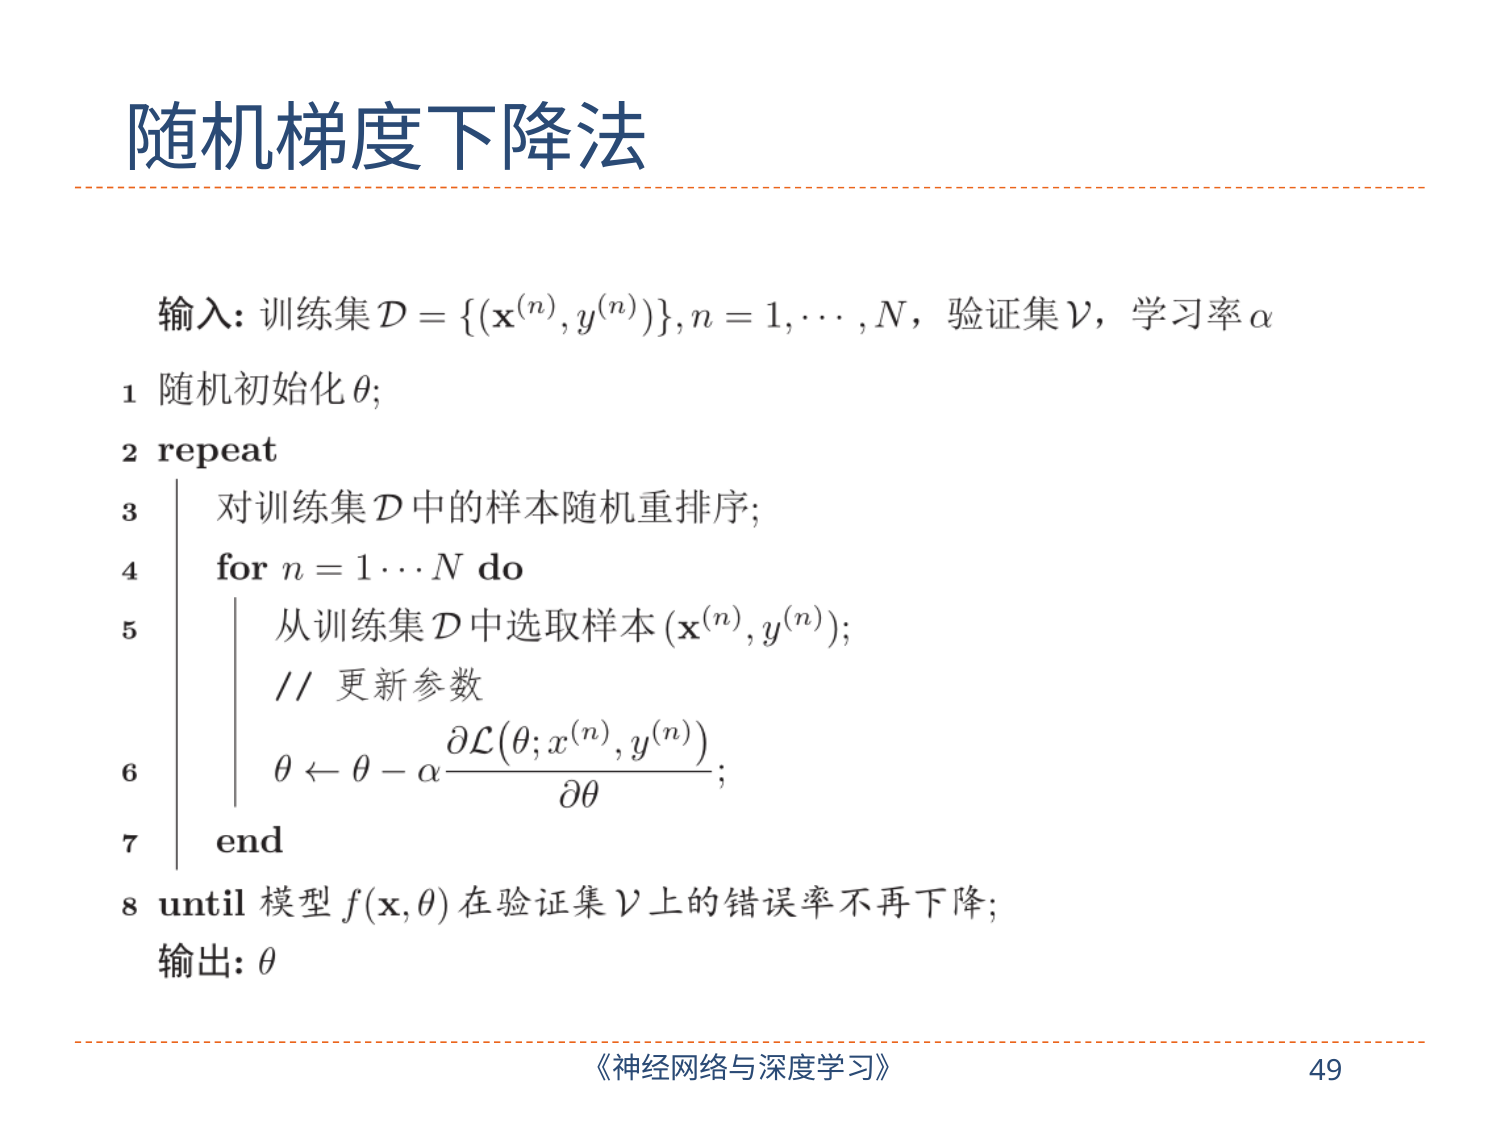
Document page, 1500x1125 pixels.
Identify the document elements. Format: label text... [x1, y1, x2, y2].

title 随机梯度下降法 [75, 24, 1425, 188]
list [87, 287, 1288, 981]
